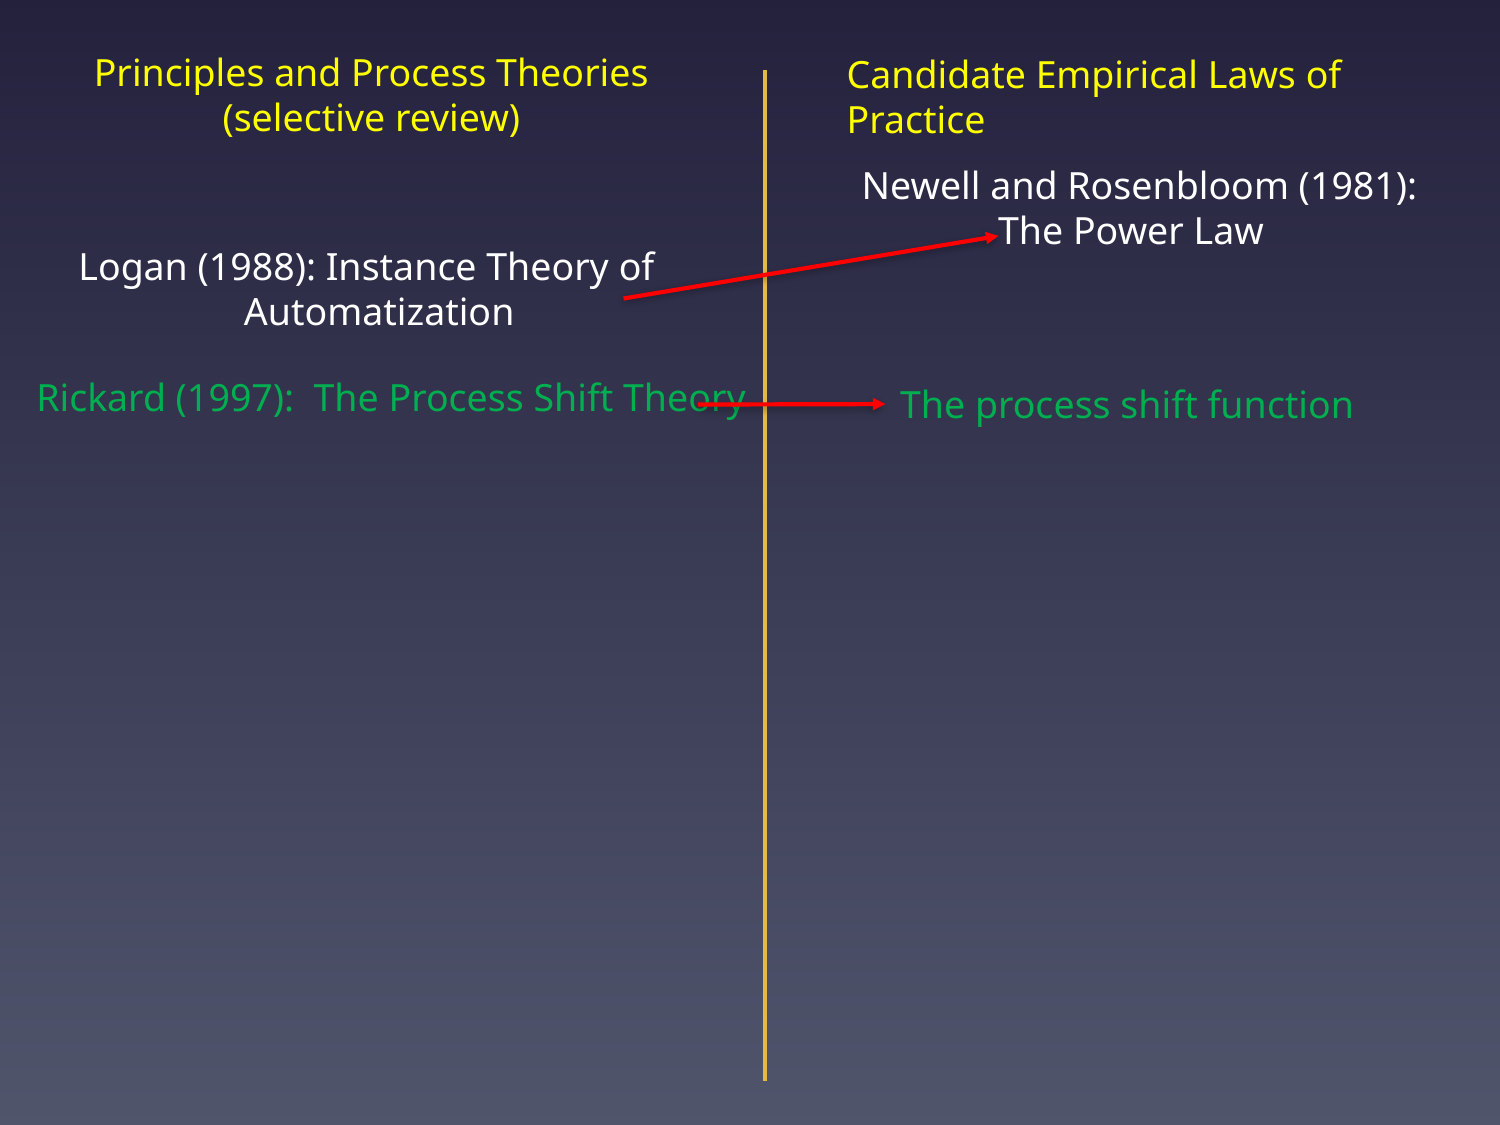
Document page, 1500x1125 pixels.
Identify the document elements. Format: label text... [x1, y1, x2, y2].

text_box Logan (1988): Instance Theory of Automatization [63, 235, 680, 341]
text_box Rickard (1997): The Process Shift Theory [21, 366, 760, 427]
text_box Newell and Rosenbloom (1981): The Power Law [846, 154, 1433, 260]
text_box Candidate Empirical Laws of Practice [831, 43, 1486, 149]
text_box Principles and Process Theories (selective review) [44, 41, 698, 147]
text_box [623, 235, 999, 299]
text_box The process shift function [885, 374, 1370, 434]
